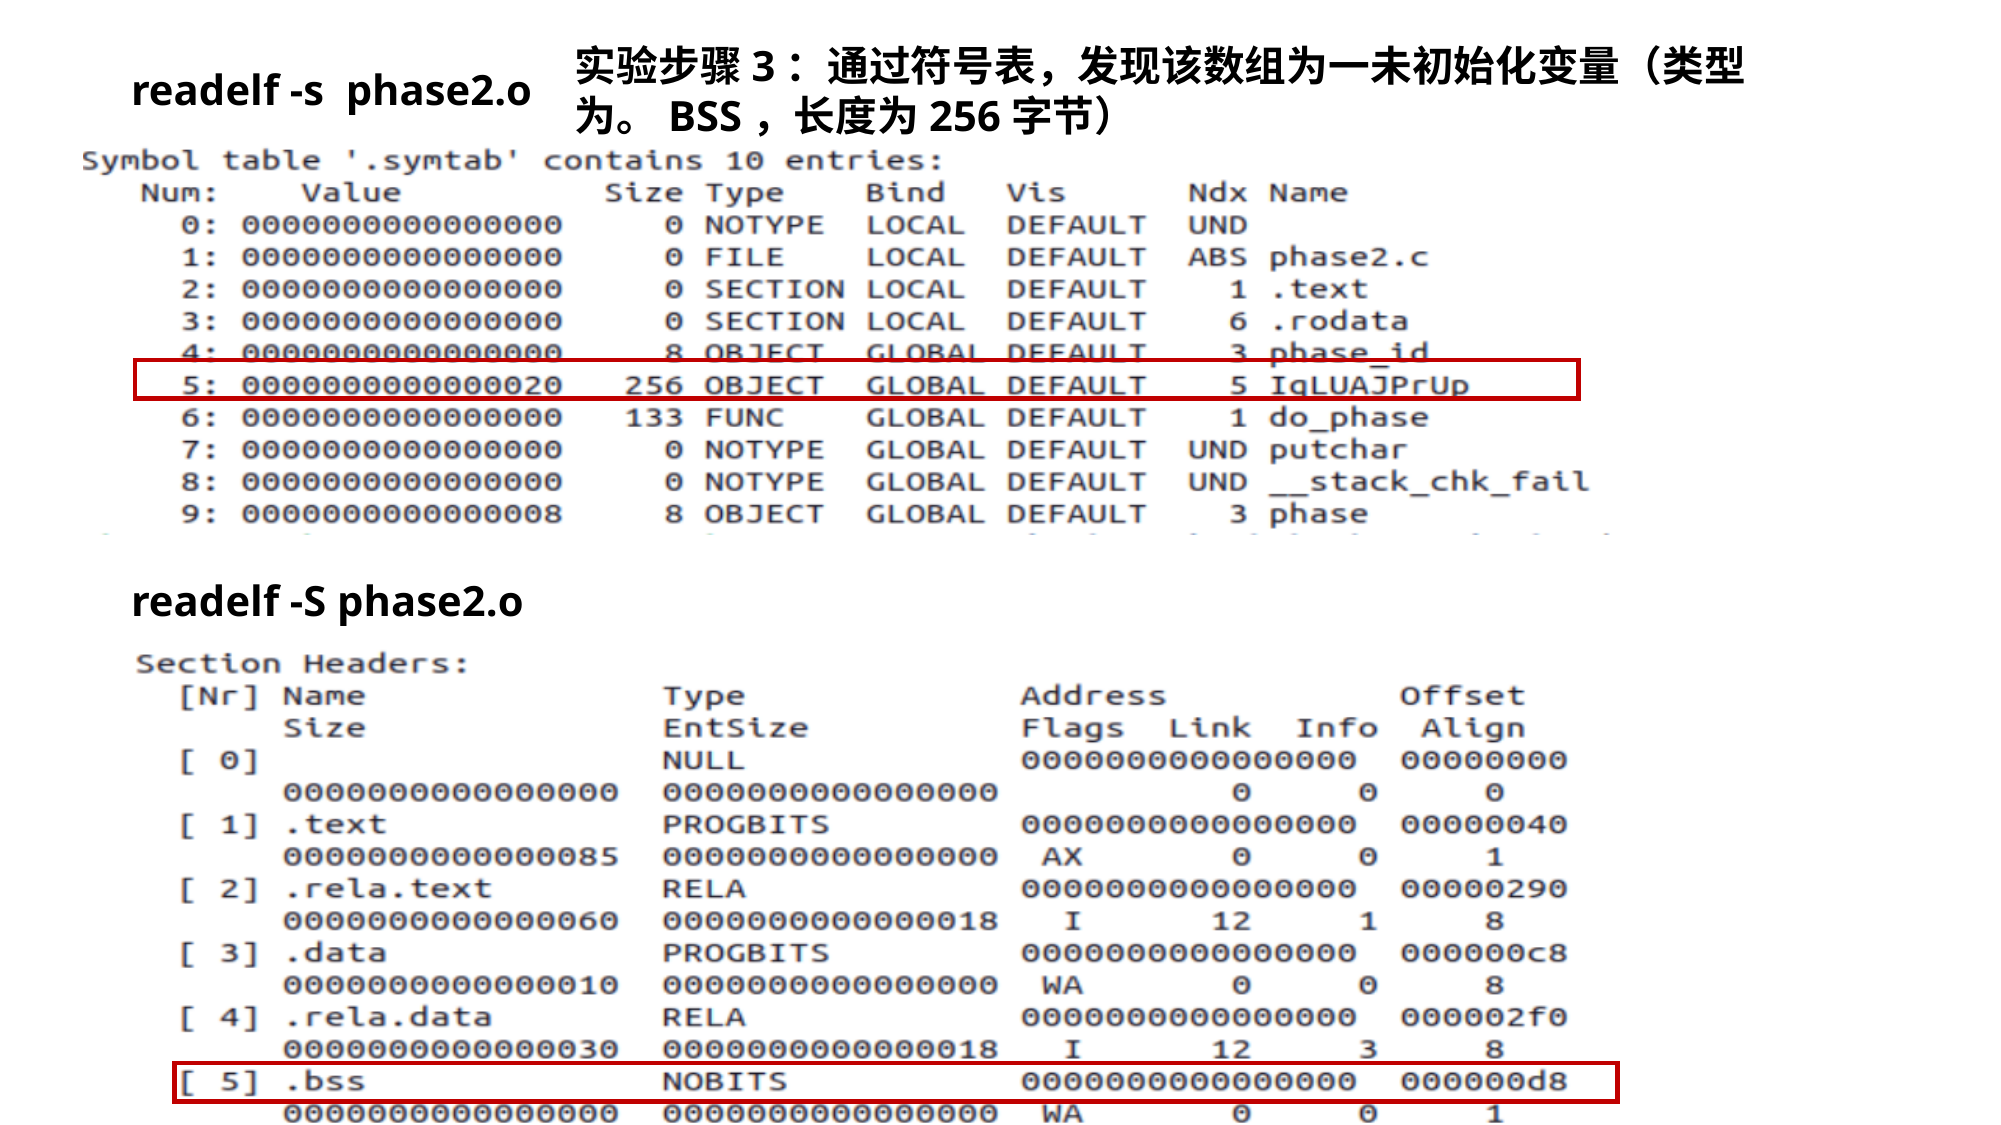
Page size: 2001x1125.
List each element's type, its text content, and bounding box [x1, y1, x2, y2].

text_box readelf -s phase2.o [116, 56, 559, 121]
text_box 实验步骤3：通过符号表，发现该数组为一未初始化变量（类型为。BSS，长度为256字节） [559, 32, 1954, 125]
picture [135, 633, 1658, 1125]
text_box readelf -S phase2.o [116, 567, 830, 633]
picture [83, 125, 1982, 535]
